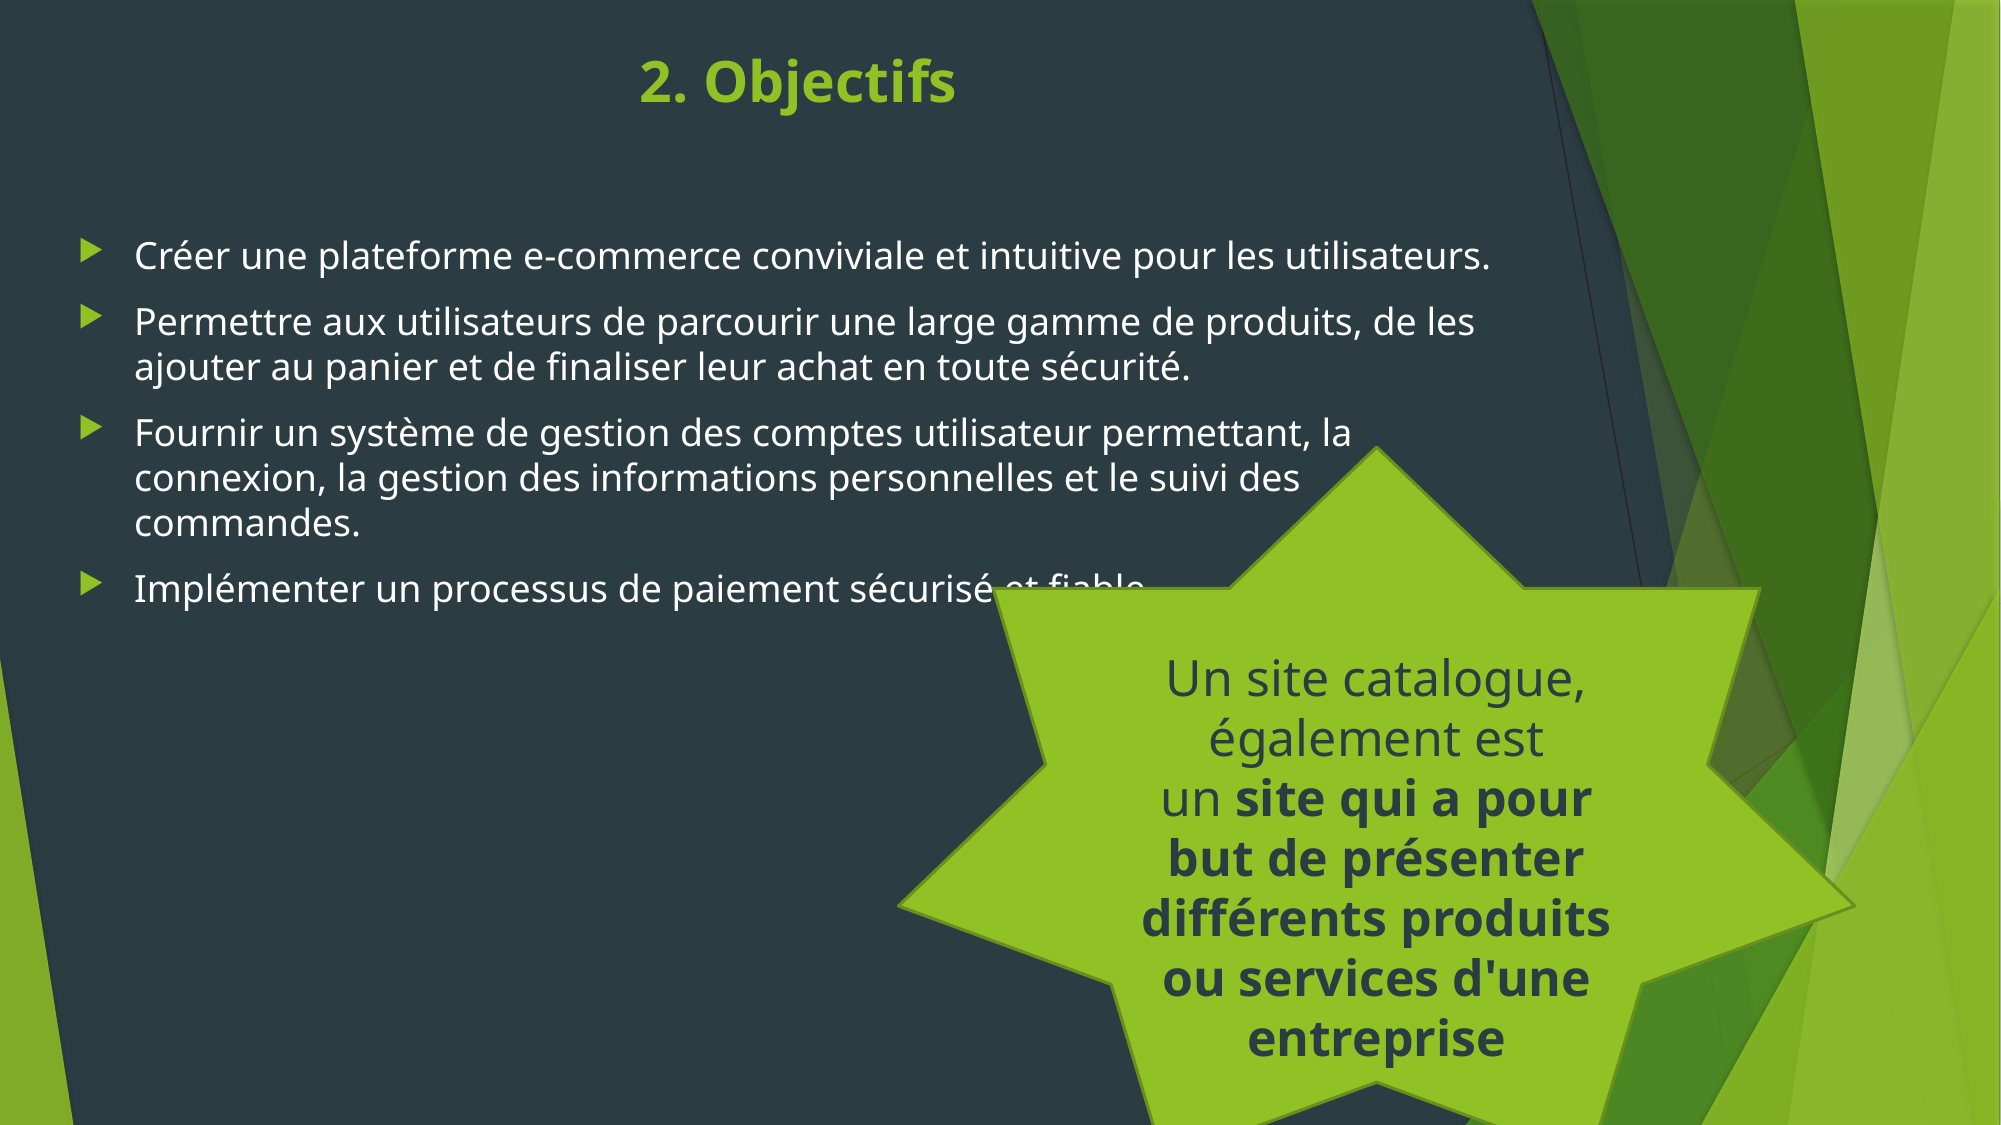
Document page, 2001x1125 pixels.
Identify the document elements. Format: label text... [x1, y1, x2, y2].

title 2. Objectifs [93, 38, 1504, 158]
text_box Un site catalogue, également est un site qui a pour but de présenter différents produits ou services d'une entreprise [896, 445, 1857, 1125]
list Créer une plateforme e-commerce conviviale et intuitive pour les utilisateurs. Permettre aux utilisateurs de parcourir une large gamme de produits, de les ajouter au panier et de finaliser leur achat en toute sécurité. Fournir un système de gestion des comptes utilisateur permettant, la connexion, la gestion des informations personnelles et le suivi des commandes. Implémenter un processus de paiement sécurisé et fiable. [62, 158, 1534, 908]
